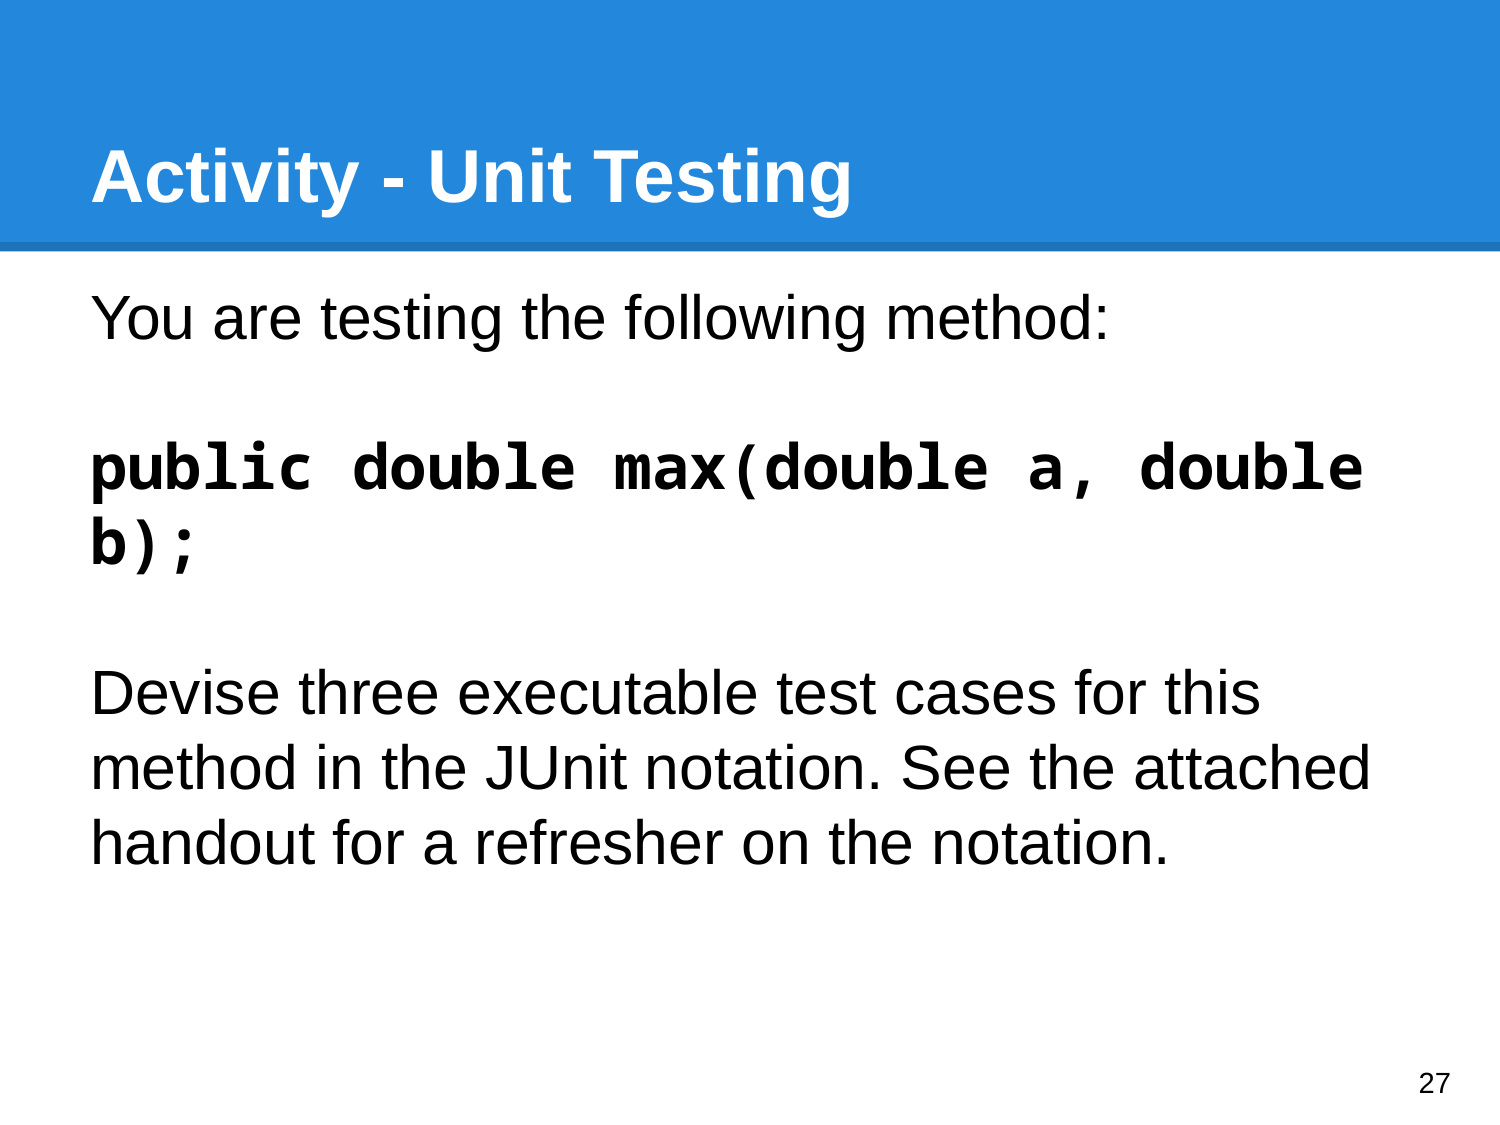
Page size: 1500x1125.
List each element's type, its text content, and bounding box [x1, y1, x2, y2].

list You are testing the following method: public double max(double a, double b); Devise three executable test cases for this method in the JUnit notation. See the attached handout for a refresher on the notation. [75, 262, 1425, 1078]
title Activity - Unit Testing [75, 45, 1425, 233]
slide_number ‹#› [1403, 1038, 1494, 1125]
